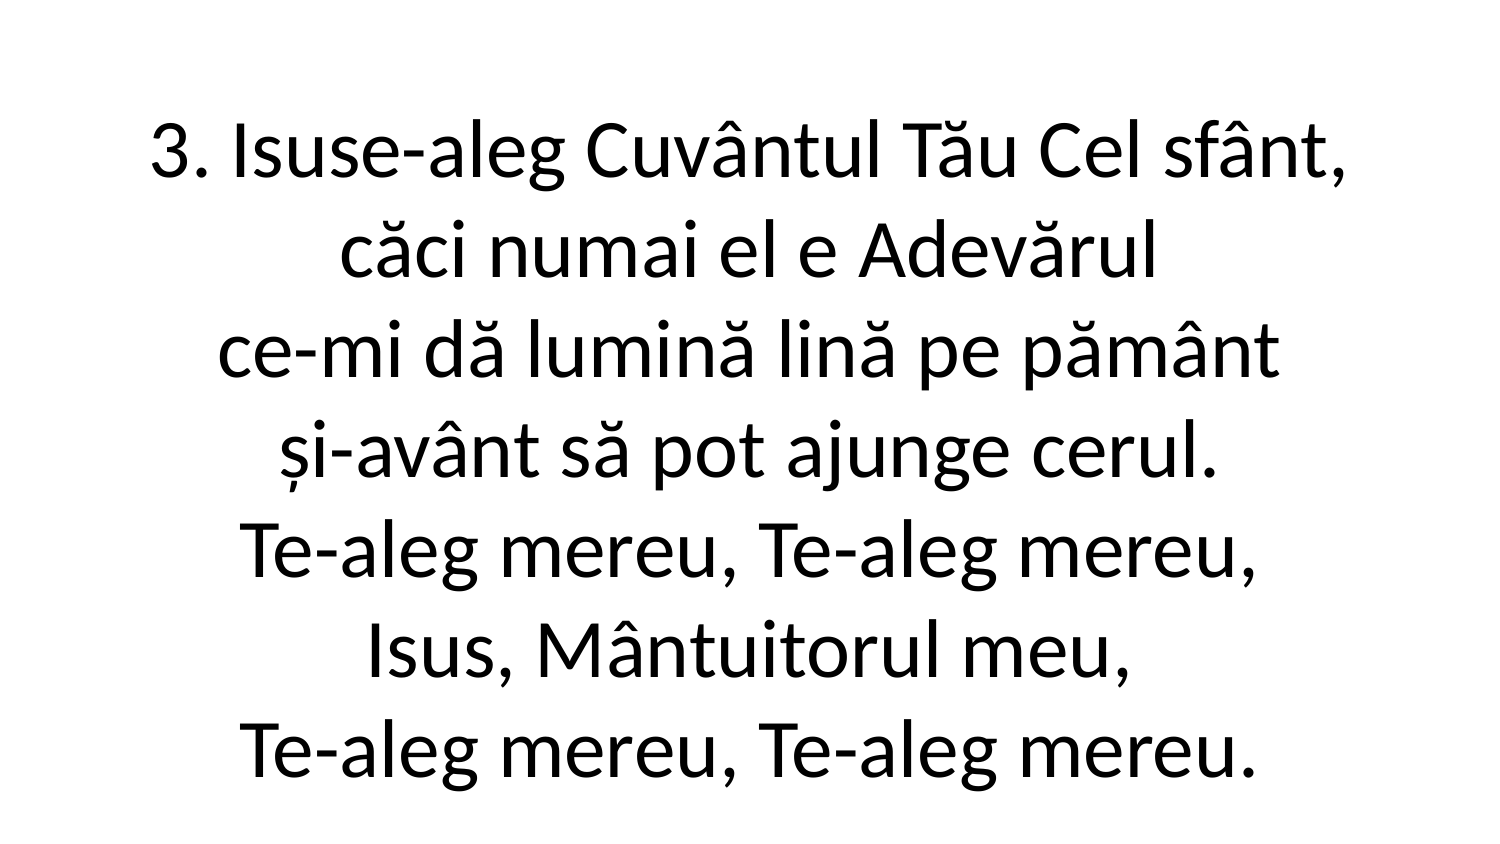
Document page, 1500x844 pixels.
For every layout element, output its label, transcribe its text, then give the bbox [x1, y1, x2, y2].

text_box 3. Isuse-aleg Cuvântul Tău Cel sfânt, căci numai el e Adevărul ce-mi dă lumină lină pe pământ și-avânt să pot ajunge cerul. Te-aleg mereu, Te-aleg mereu, Isus, Mântuitorul meu, Te-aleg mereu, Te-aleg mereu. [134, 42, 1366, 802]
